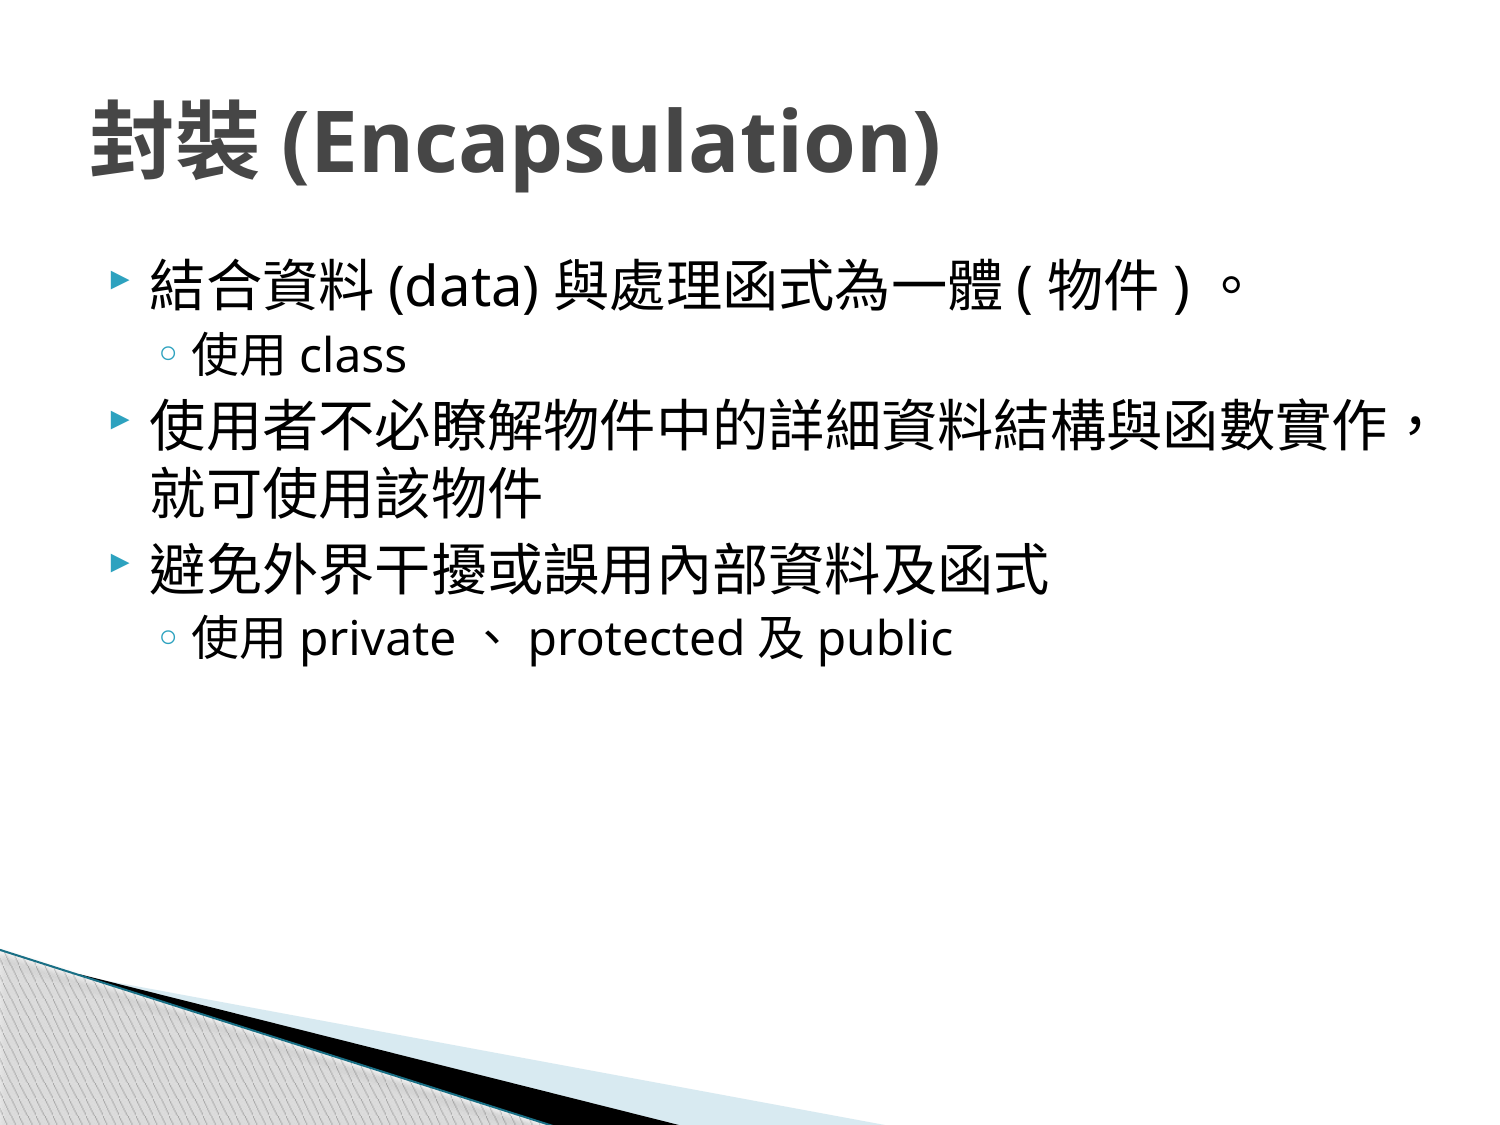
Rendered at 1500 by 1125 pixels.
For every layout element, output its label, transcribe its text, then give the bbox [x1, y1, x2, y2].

title 封裝(Encapsulation) [75, 45, 1425, 233]
list 結合資料(data)與處理函式為一體(物件)。 使用class 使用者不必瞭解物件中的詳細資料結構與函數實作，就可使用該物件 避免外界干擾或誤用內部資料及函式 使用private、protected及public [75, 243, 1425, 986]
